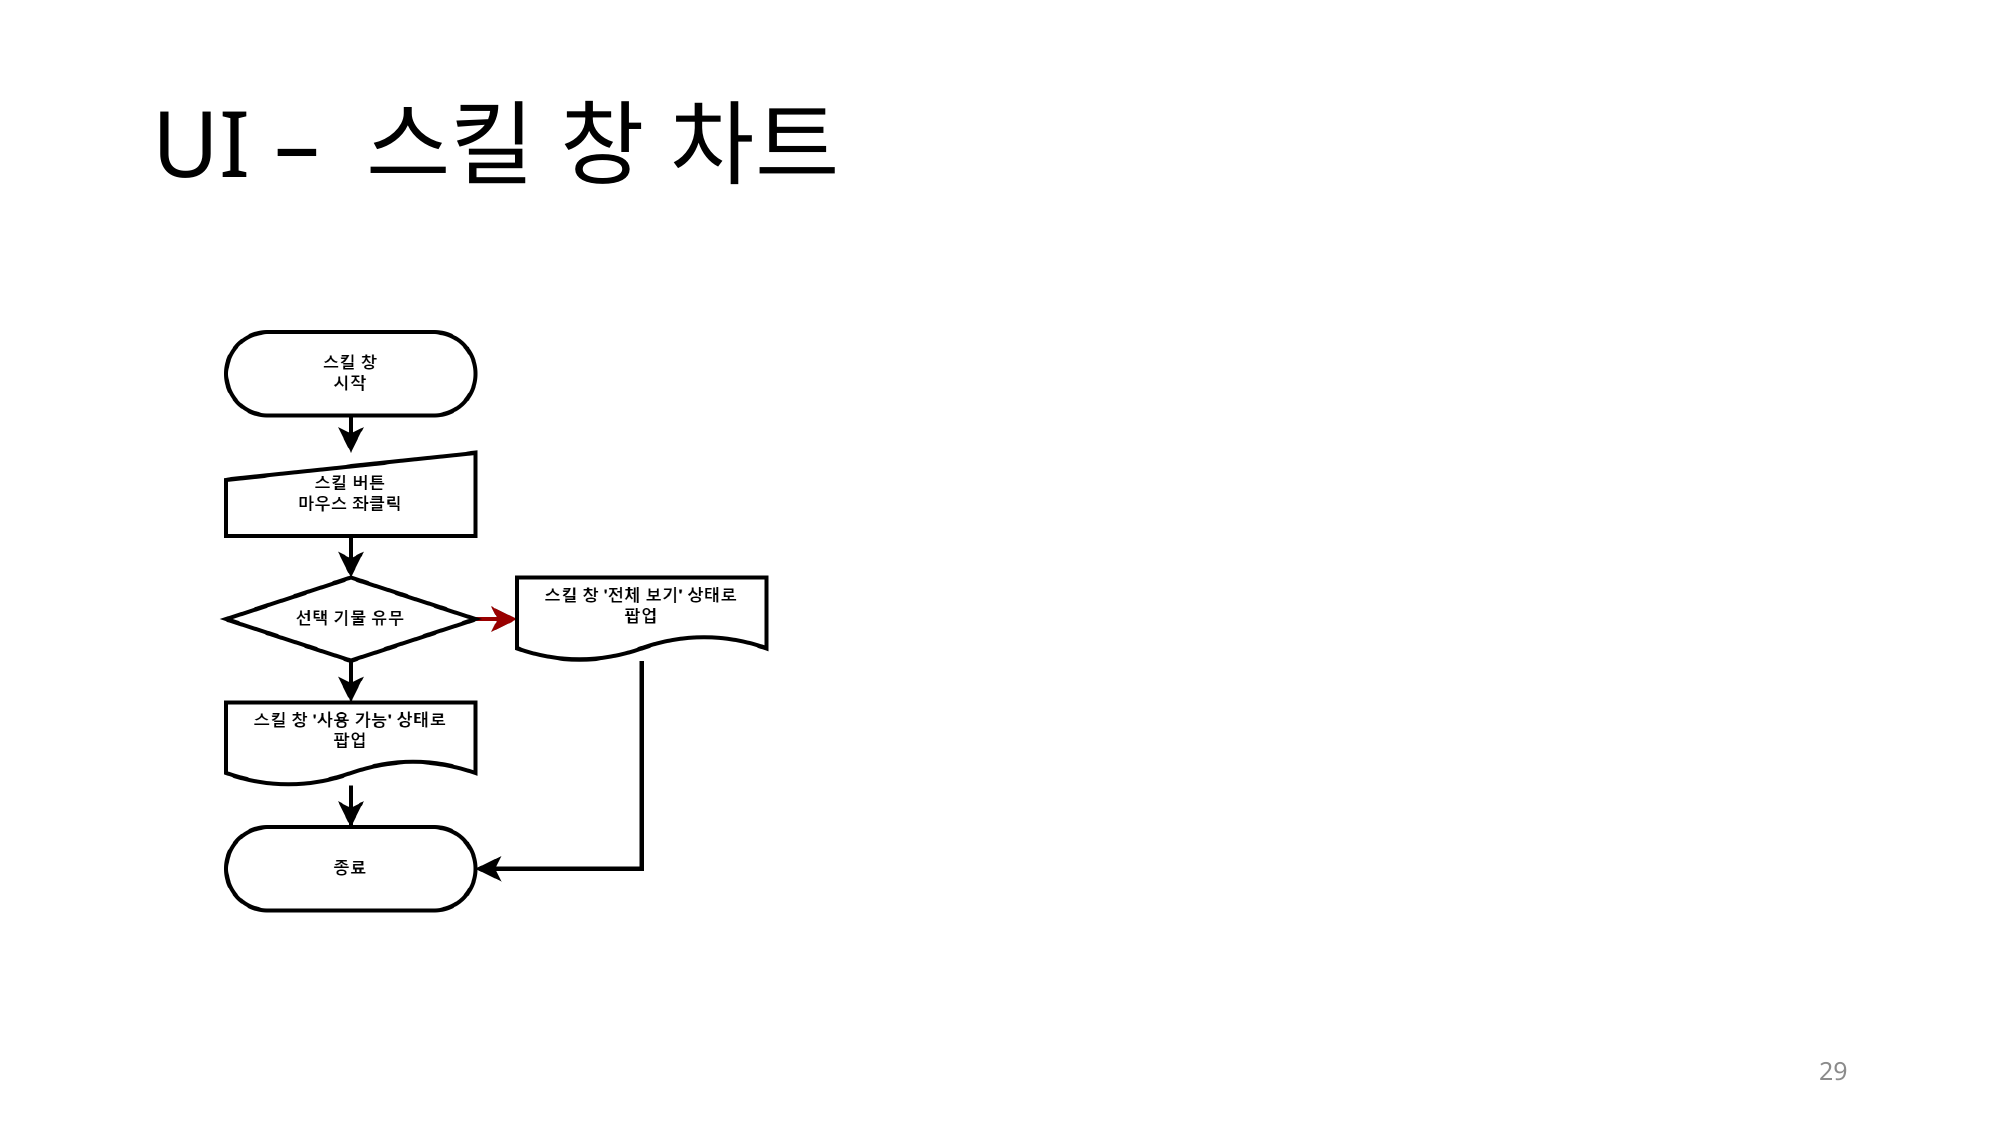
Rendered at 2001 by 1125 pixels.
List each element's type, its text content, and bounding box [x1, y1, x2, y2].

picture [202, 308, 788, 934]
slide_number 29 [1412, 1042, 1863, 1103]
title UI – 스킬 창 차트 [137, 60, 1863, 237]
